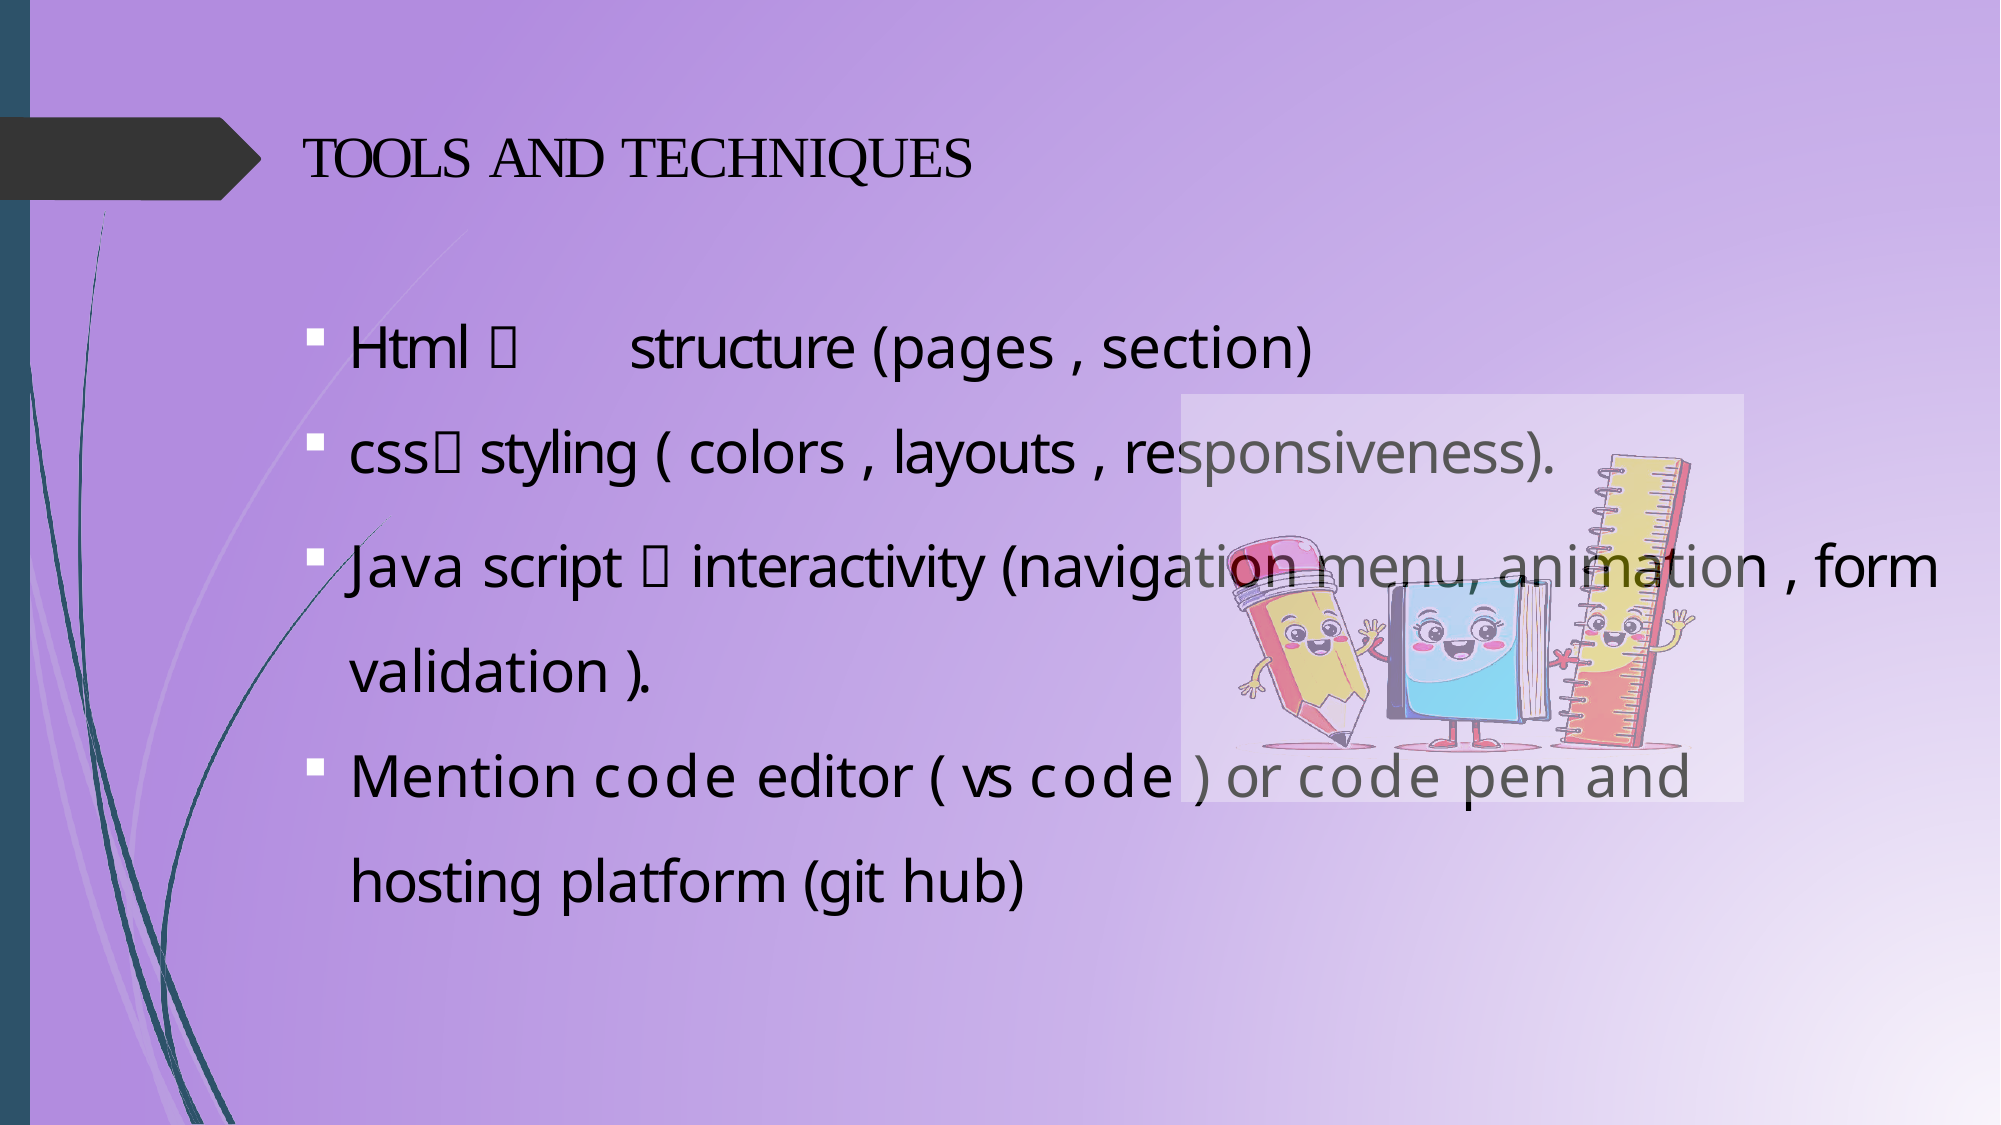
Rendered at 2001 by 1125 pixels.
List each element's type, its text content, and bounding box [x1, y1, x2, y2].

text_box TOOLS AND TECHNIQUES Html  structure (pages , section) css styling ( colors , layouts , responsiveness). Java script  interactivity (navigation menu, animation , form validation ). Mention code editor ( vs code ) or code pen and hosting platform (git hub) [300, 116, 1946, 915]
picture [30, 0, 2000, 1125]
